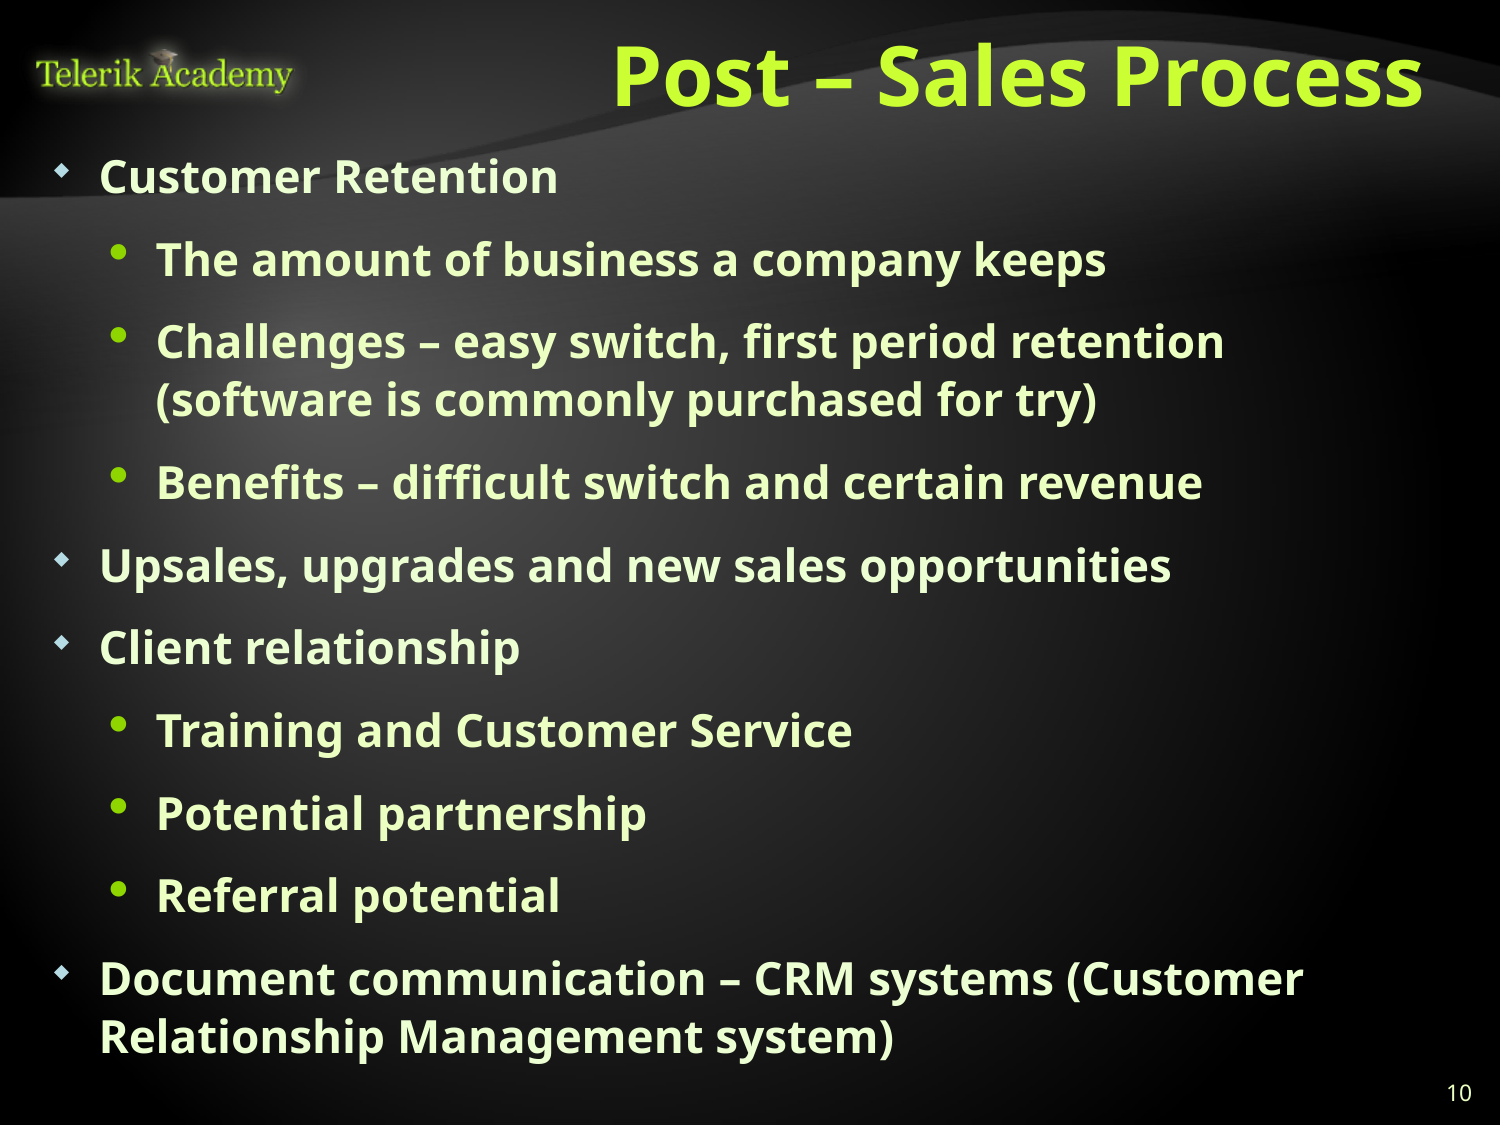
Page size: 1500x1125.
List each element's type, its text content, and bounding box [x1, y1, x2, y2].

slide_number 10 [1412, 1074, 1488, 1113]
list Customer Retention The amount of business a company keeps Challenges – easy switch, first period retention (software is commonly purchased for try) Benefits – difficult switch and certain revenue Upsales, upgrades and new sales opportunities Client relationship Training and Customer Service Potential partnership Referral potential Document communication – CRM systems (Customer Relationship Management system) [37, 137, 1463, 1063]
picture [0, 0, 1500, 1125]
title Post – Sales Process [300, 12, 1463, 137]
